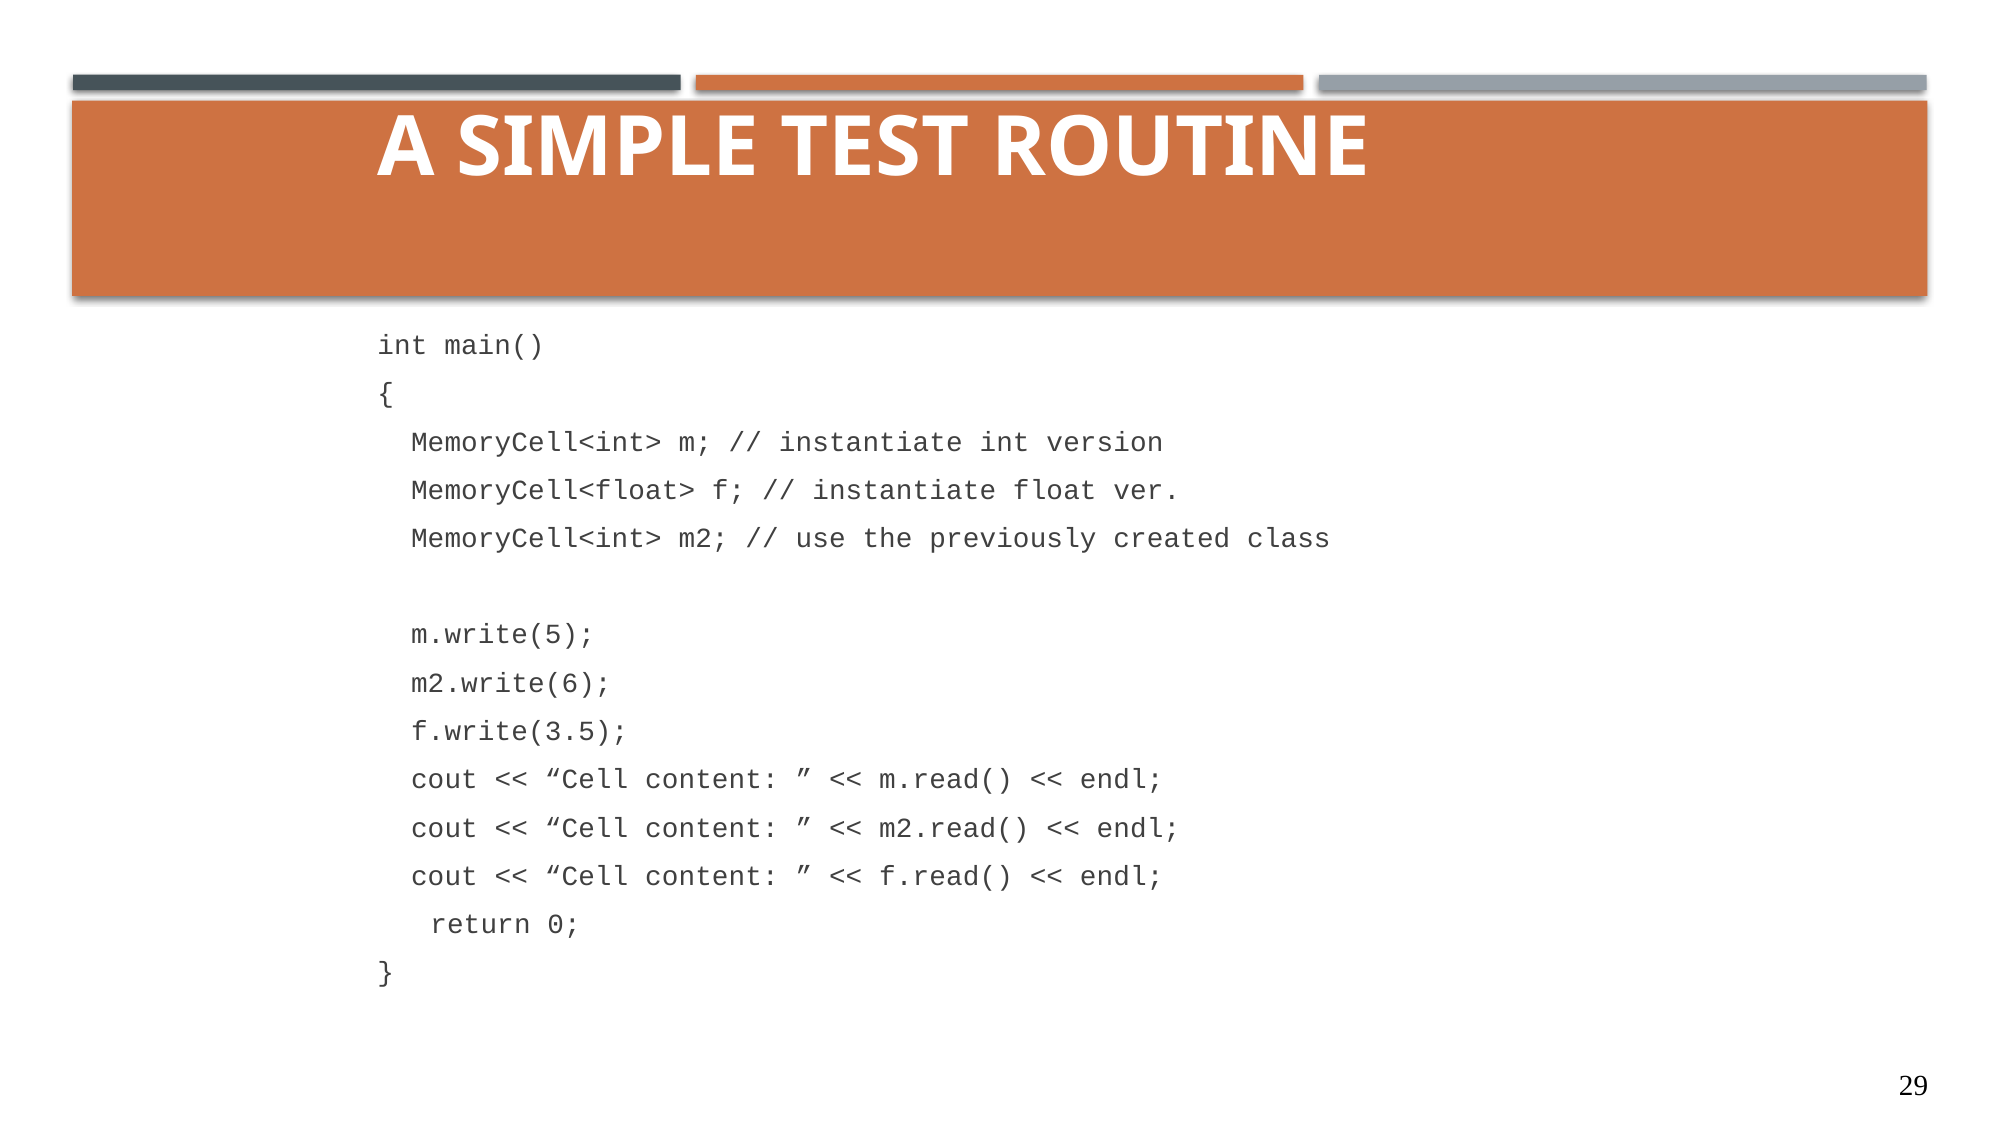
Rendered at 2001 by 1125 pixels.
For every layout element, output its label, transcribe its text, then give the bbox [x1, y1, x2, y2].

slide_number 29 [1770, 1053, 1944, 1114]
list int main() { MemoryCell<int> m; // instantiate int version MemoryCell<float> f; // instantiate float ver. MemoryCell<int> m2; // use the previously created class m.write(5); m2.write(6); f.write(3.5); cout << “Cell content: ” << m.read() << endl; cout << “Cell content: ” << m2.read() << endl; cout << “Cell content: ” << f.read() << endl; return 0; } [362, 323, 1468, 1000]
title A simple test routine [362, 75, 1638, 200]
